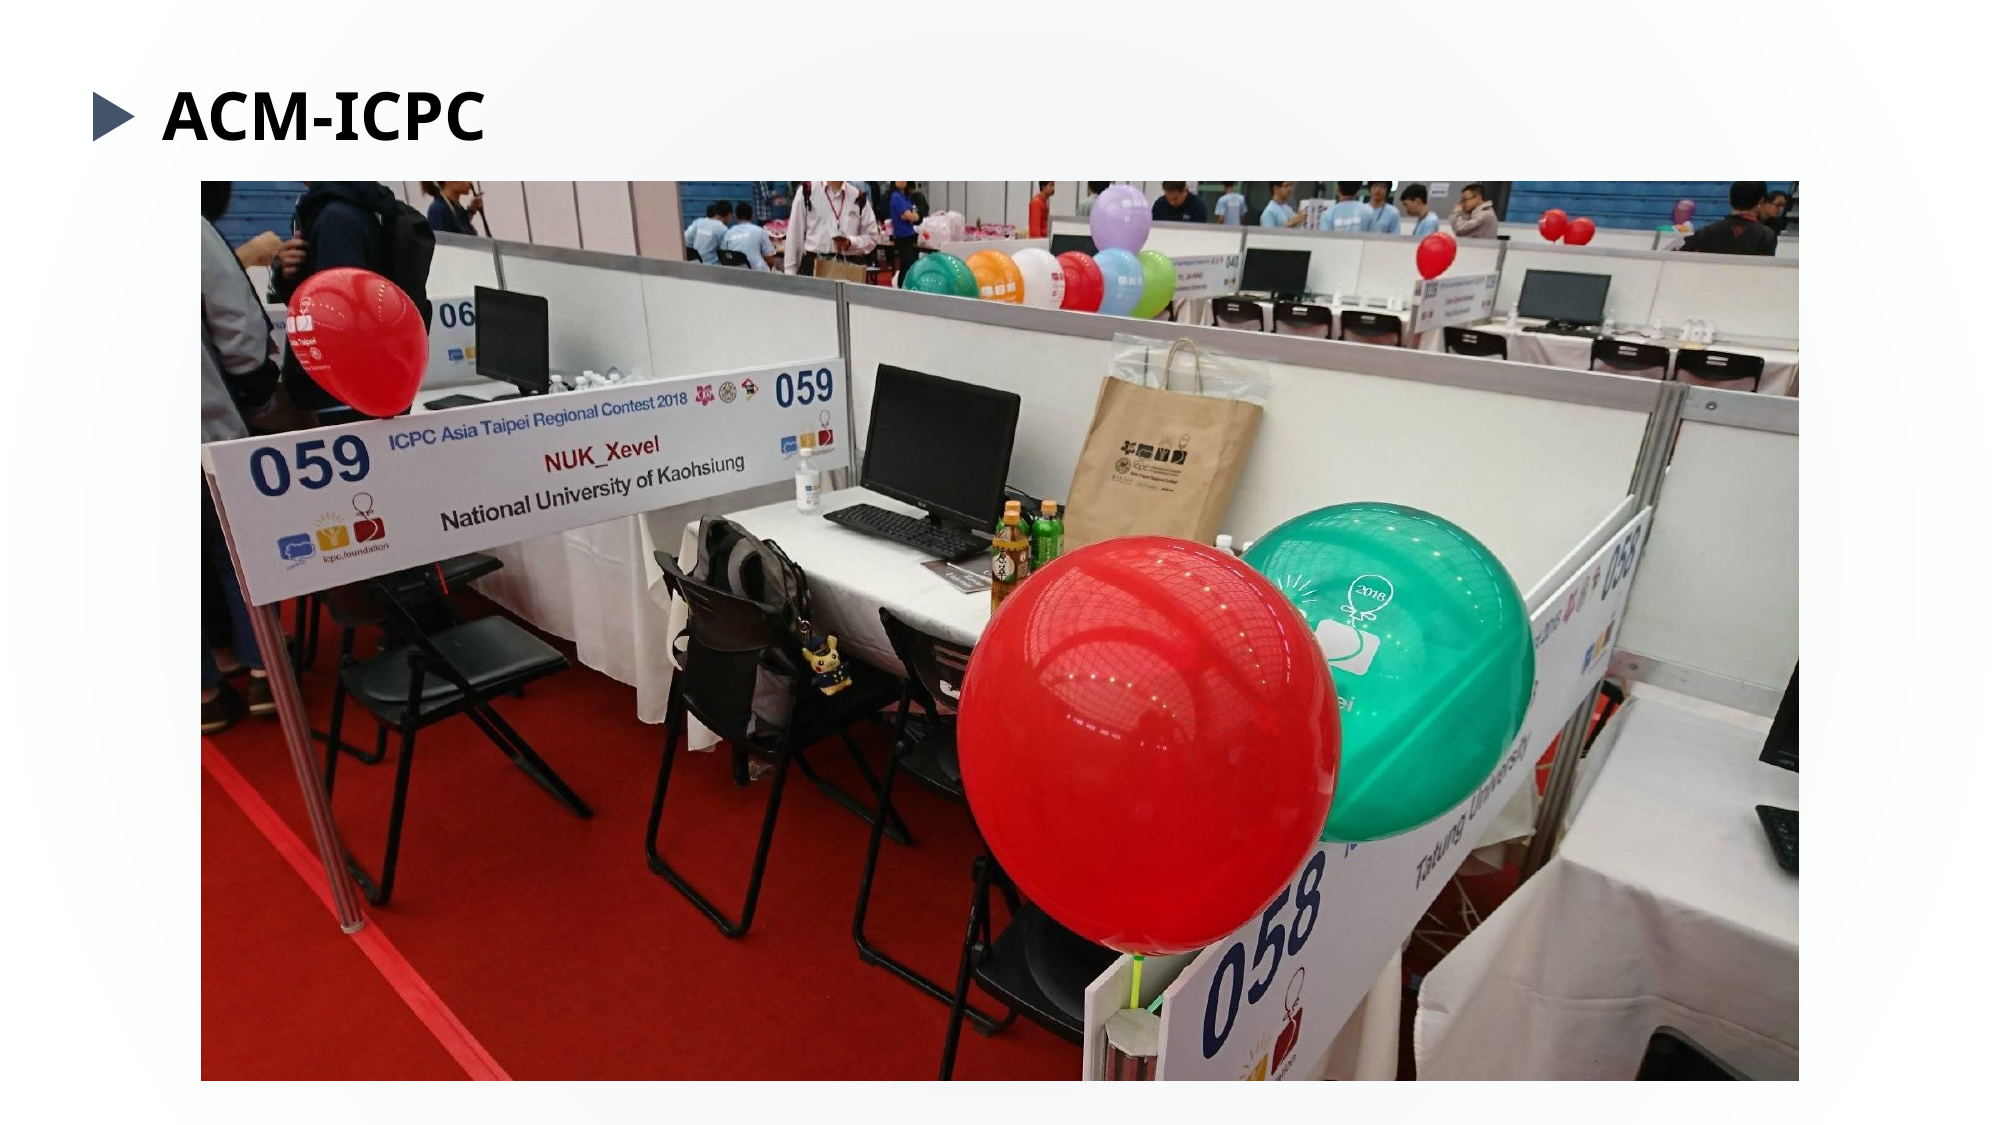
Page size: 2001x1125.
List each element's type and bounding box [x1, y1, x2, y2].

text_box [93, 65, 1435, 162]
picture [201, 181, 1799, 1081]
